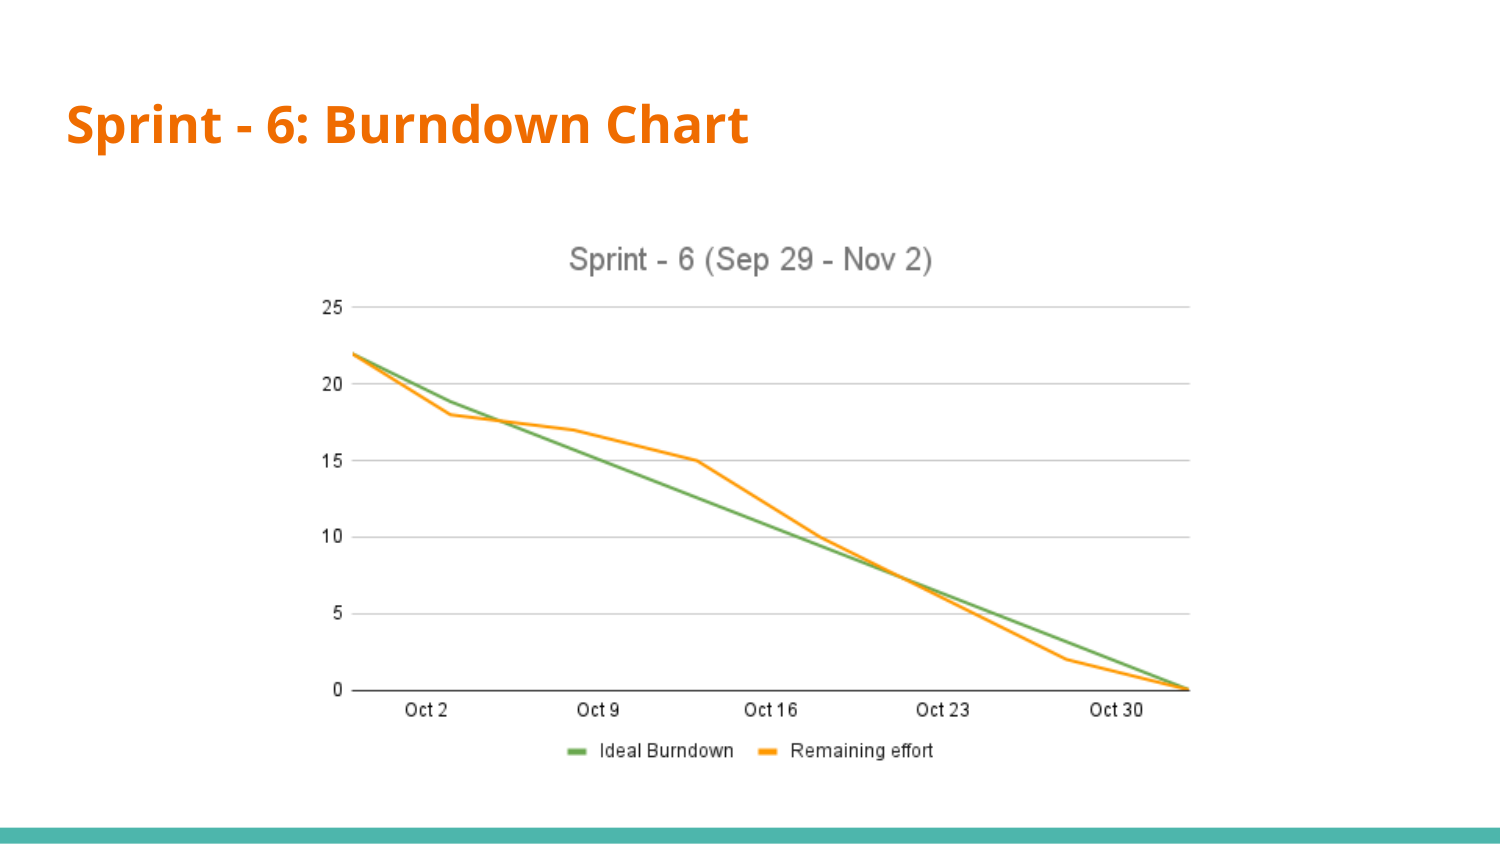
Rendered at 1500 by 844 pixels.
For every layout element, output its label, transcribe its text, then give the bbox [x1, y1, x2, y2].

title Sprint - 6: Burndown Chart [51, 72, 1450, 175]
picture [281, 211, 1219, 792]
